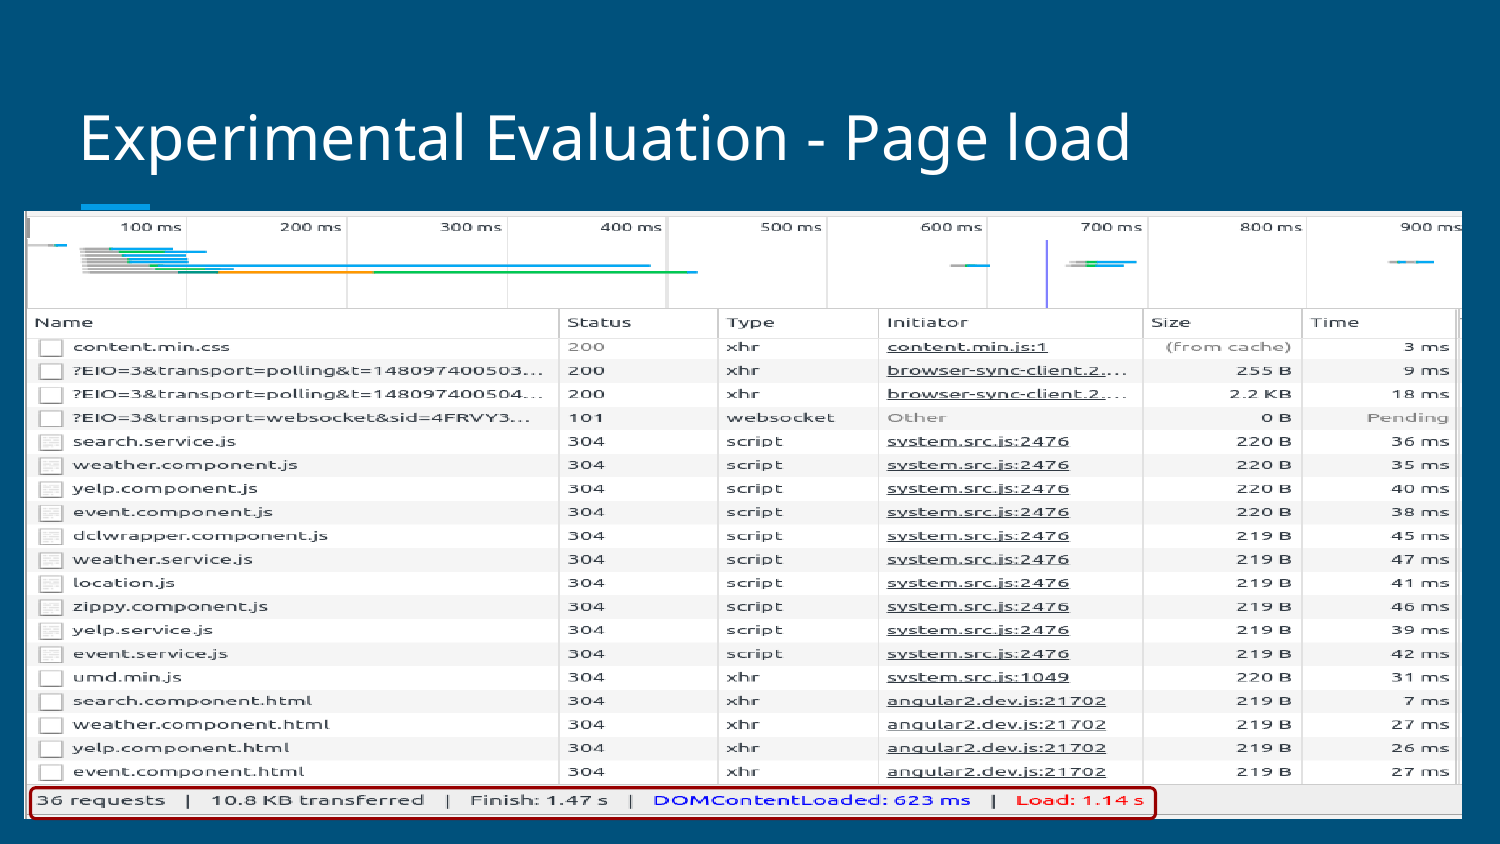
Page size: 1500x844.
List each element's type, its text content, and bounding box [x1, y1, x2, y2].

picture [25, 212, 1461, 820]
title Experimental Evaluation - Page load [63, 75, 1437, 188]
